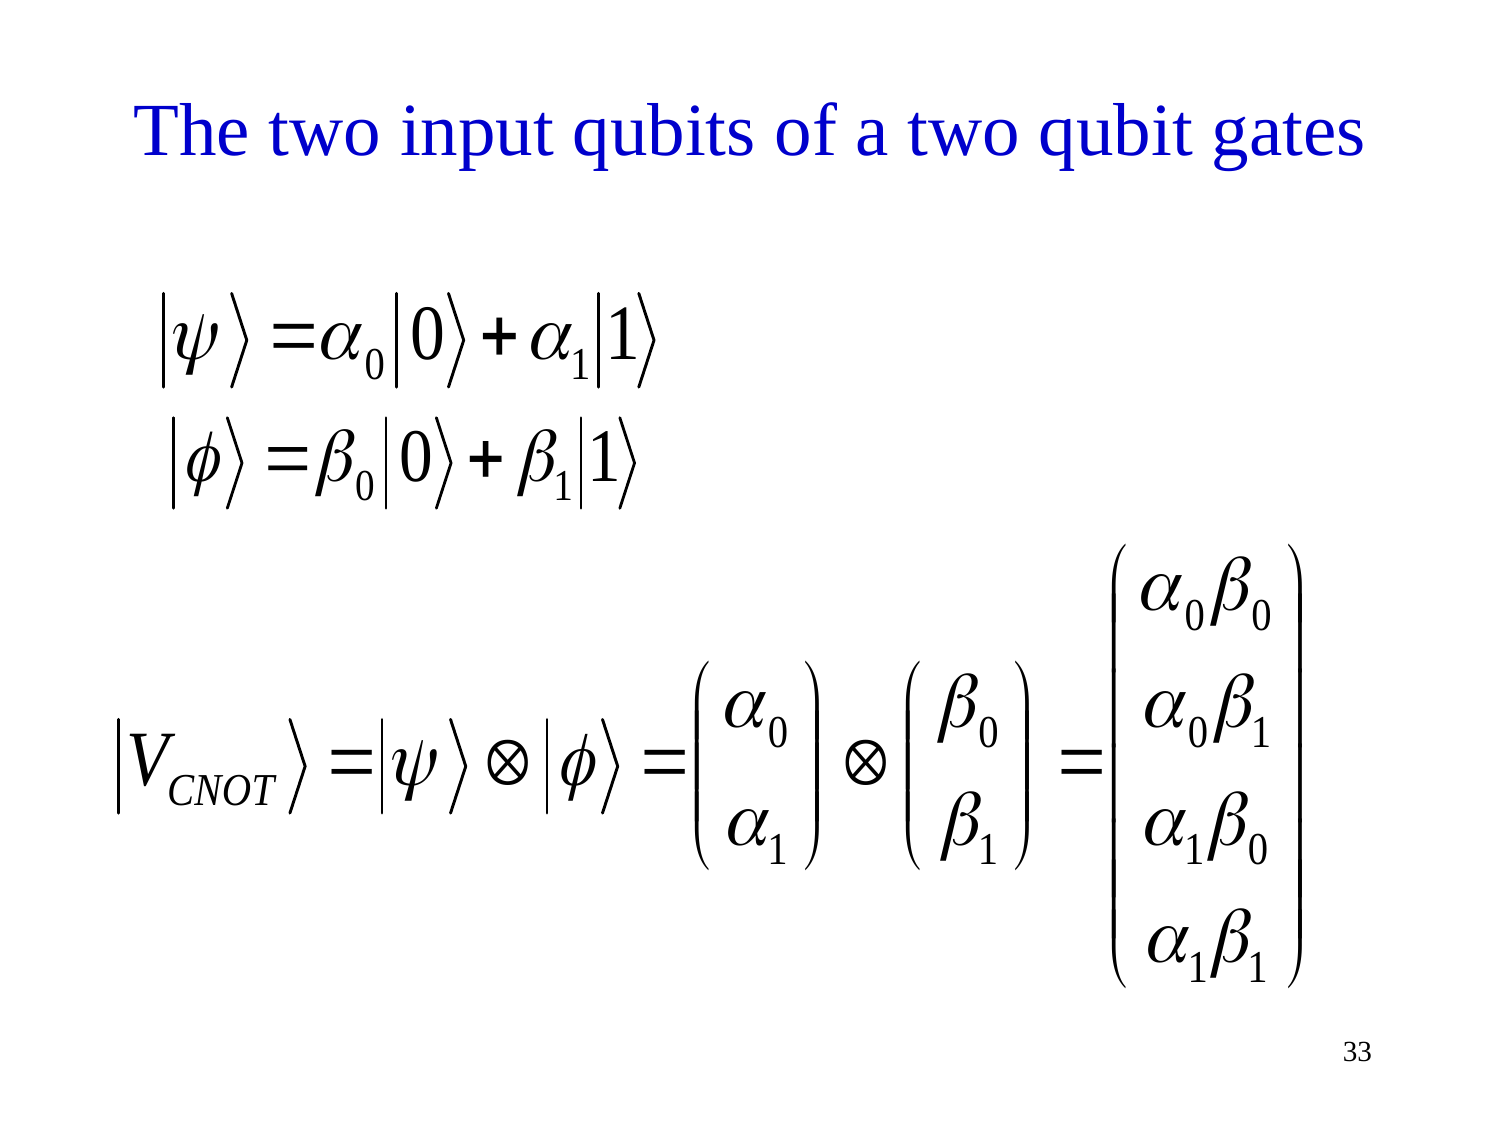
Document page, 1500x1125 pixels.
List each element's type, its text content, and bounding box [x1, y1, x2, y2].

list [149, 274, 673, 406]
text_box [105, 524, 1324, 1008]
title The two input qubits of a two qubit gates [74, 62, 1426, 188]
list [160, 399, 649, 523]
slide_number 33 [1074, 1024, 1388, 1101]
